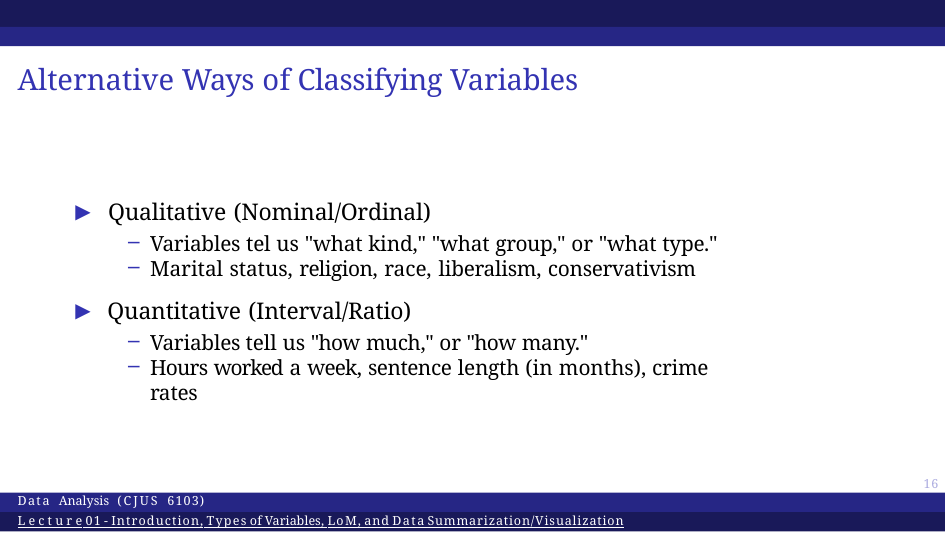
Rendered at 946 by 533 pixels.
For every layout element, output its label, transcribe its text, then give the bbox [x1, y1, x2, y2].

text_box ▶ Qualitative (Nominal/Ordinal) Variables tel us "what kind," "what group," or "what type." Marital status, religion, race, liberalism, conservativism ▶ Quantitative (Interval/Ratio) Variables tell us "how much," or "how many." Hours worked a week, sentence length (in months), crime rates [69, 180, 728, 405]
title Alternative Ways of Classifying Variables [15, 58, 876, 151]
slide_number 16 [917, 472, 946, 491]
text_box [0, 492, 946, 532]
